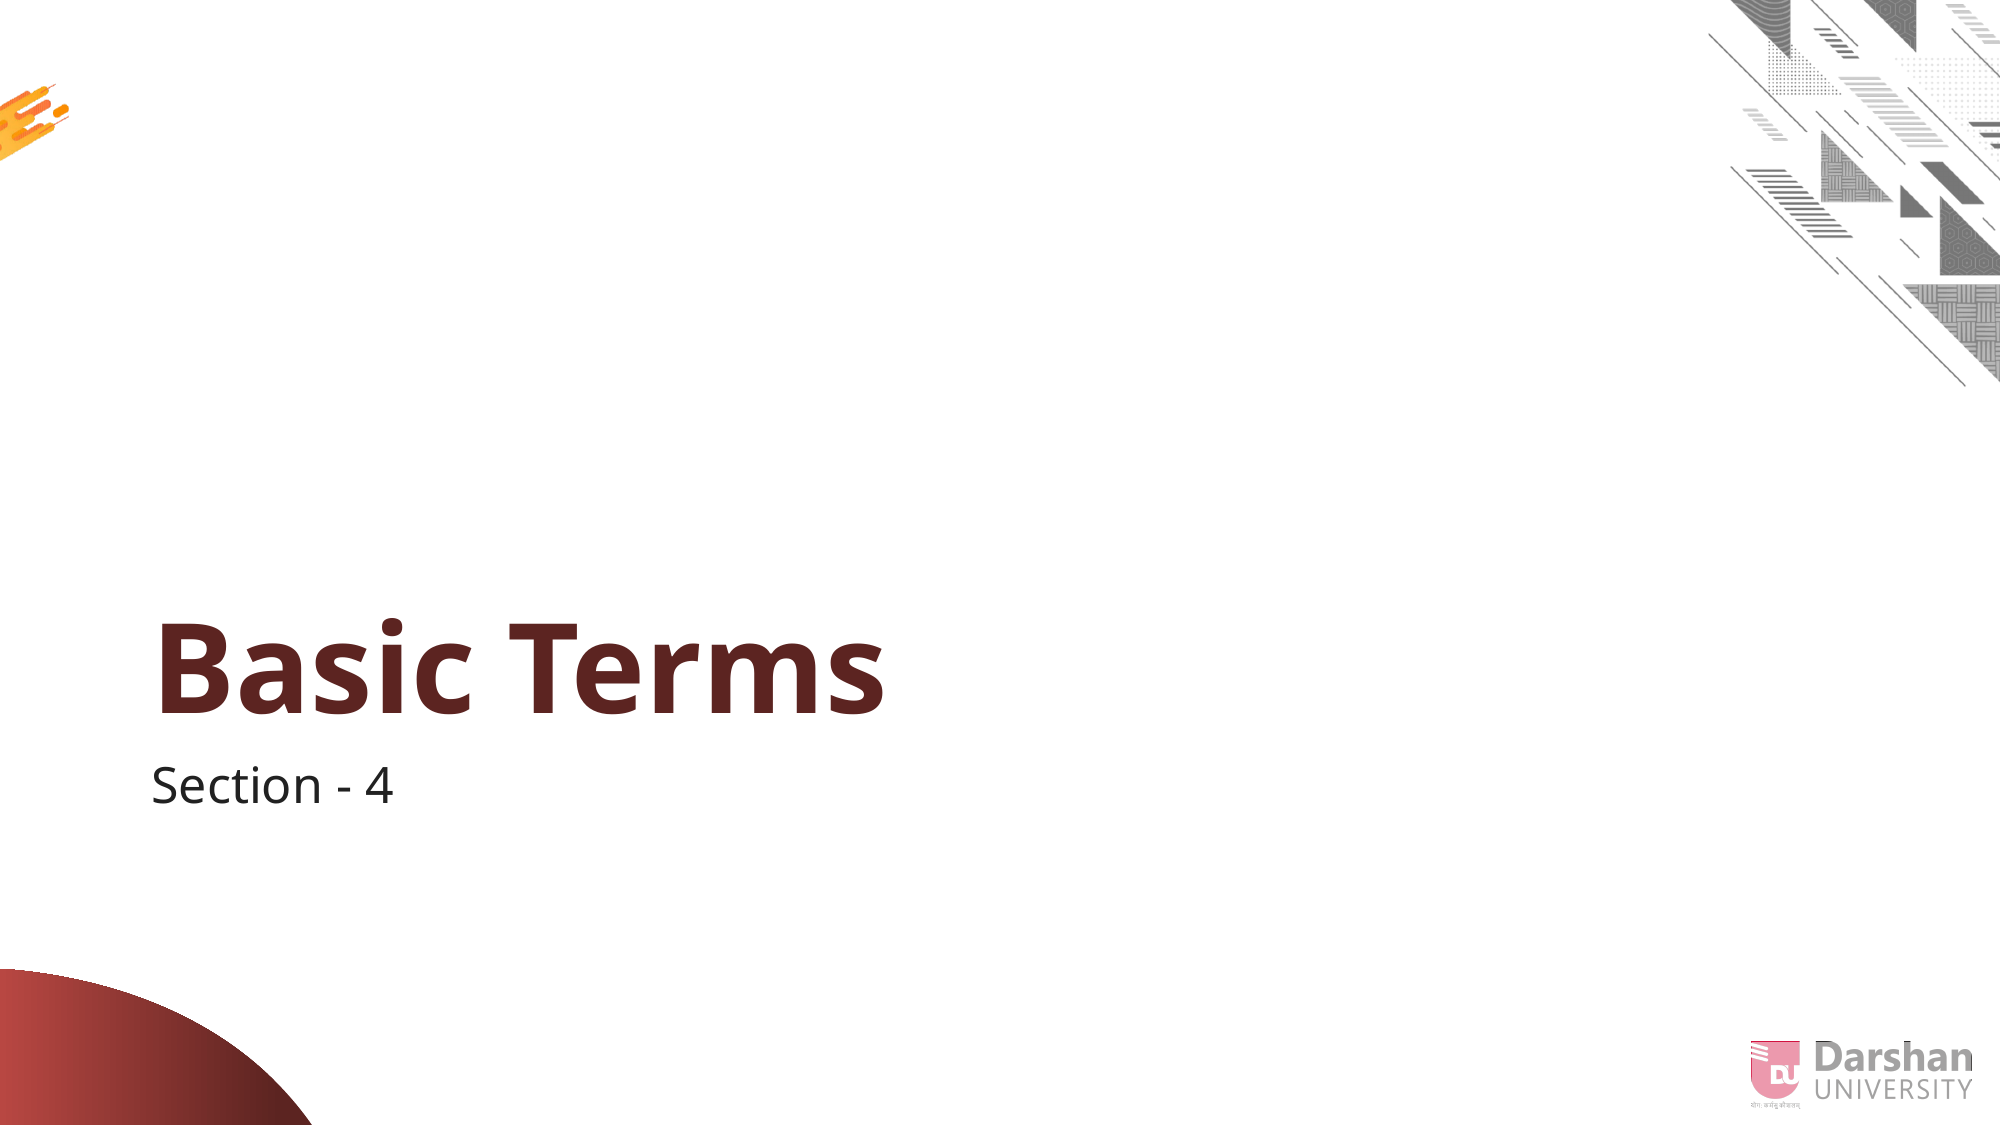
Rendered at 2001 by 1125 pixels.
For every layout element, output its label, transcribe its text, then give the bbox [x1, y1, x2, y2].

picture [0, 65, 90, 193]
list Section - 4 [136, 752, 1862, 999]
title Basic Terms [136, 280, 1862, 749]
